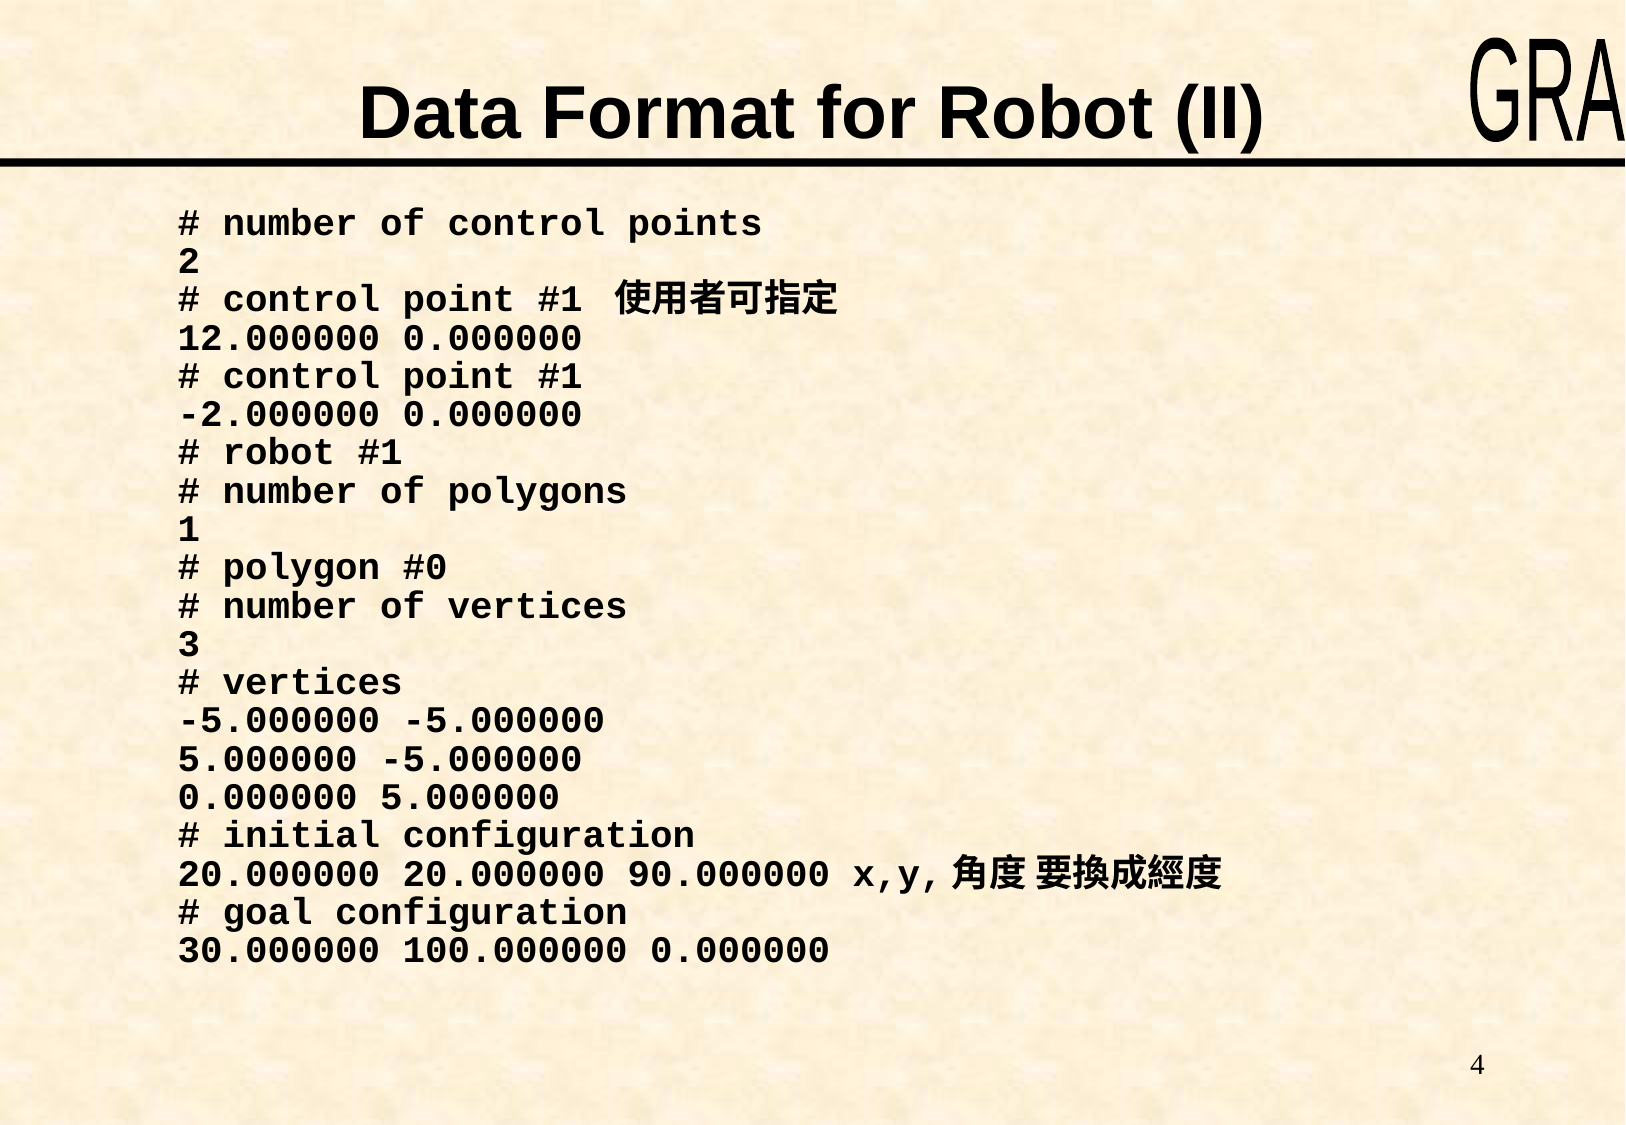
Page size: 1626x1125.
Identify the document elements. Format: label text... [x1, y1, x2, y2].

slide_number 4 [1162, 1025, 1500, 1100]
title Data Format for Robot (II) [137, 12, 1488, 163]
list # number of control points 2 # control point #1 使用者可指定 12.000000 0.000000 # control point #1 -2.000000 0.000000 # robot #1 # number of polygons 1 # polygon #0 # number of vertices 3 # vertices -5.000000 -5.000000 5.000000 -5.000000 0.000000 5.000000 # initial configuration 20.000000 20.000000 90.000000 x,y,角度 要換成經度 # goal configuration 30.000000 100.000000 0.000000 [162, 206, 1463, 1044]
picture [0, 0, 1626, 1125]
